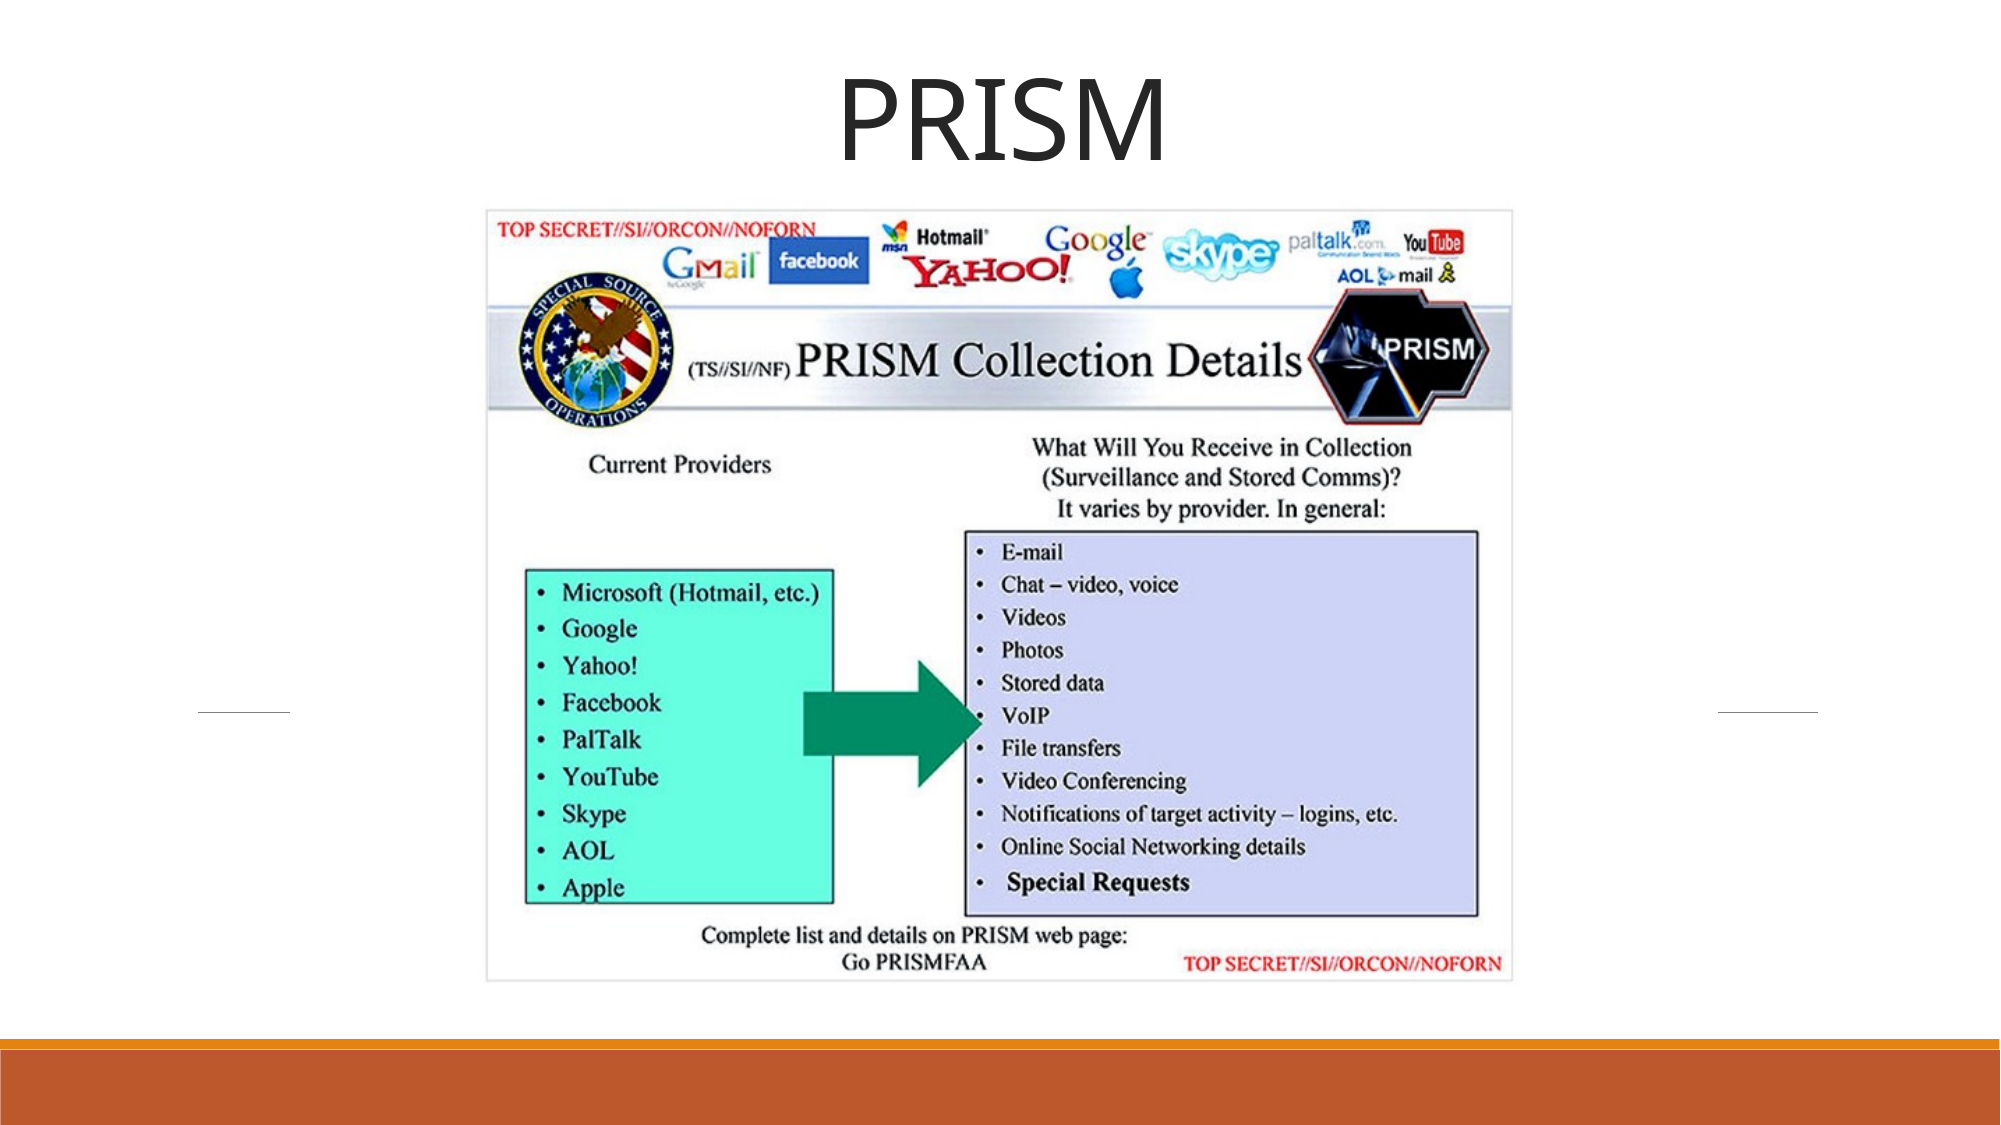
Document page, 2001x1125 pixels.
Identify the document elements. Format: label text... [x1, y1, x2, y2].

picture [289, 190, 1718, 995]
title PRISM [175, 60, 1832, 192]
